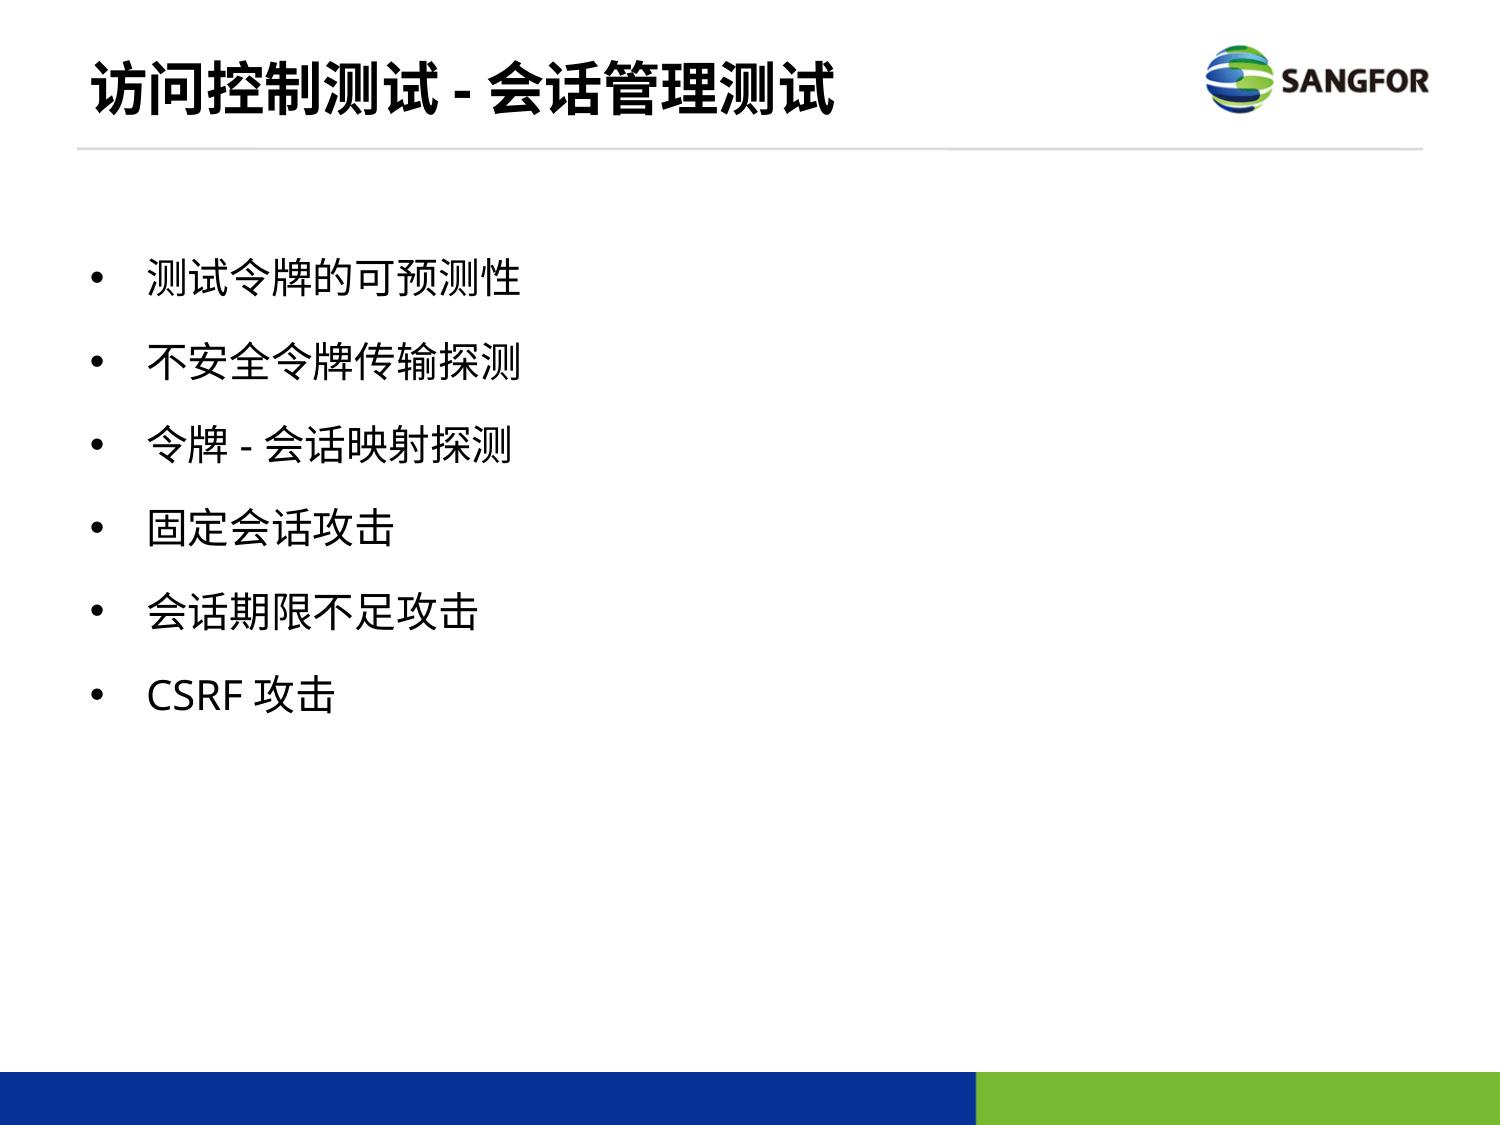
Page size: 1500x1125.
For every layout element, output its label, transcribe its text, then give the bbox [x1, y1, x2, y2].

picture [1198, 42, 1437, 118]
title 访问控制测试-会话管理测试 [75, 45, 1425, 161]
picture [0, 1070, 1500, 1125]
list 测试令牌的可预测性 不安全令牌传输探测 令牌-会话映射探测 固定会话攻击 会话期限不足攻击 CSRF攻击 [75, 219, 1425, 963]
